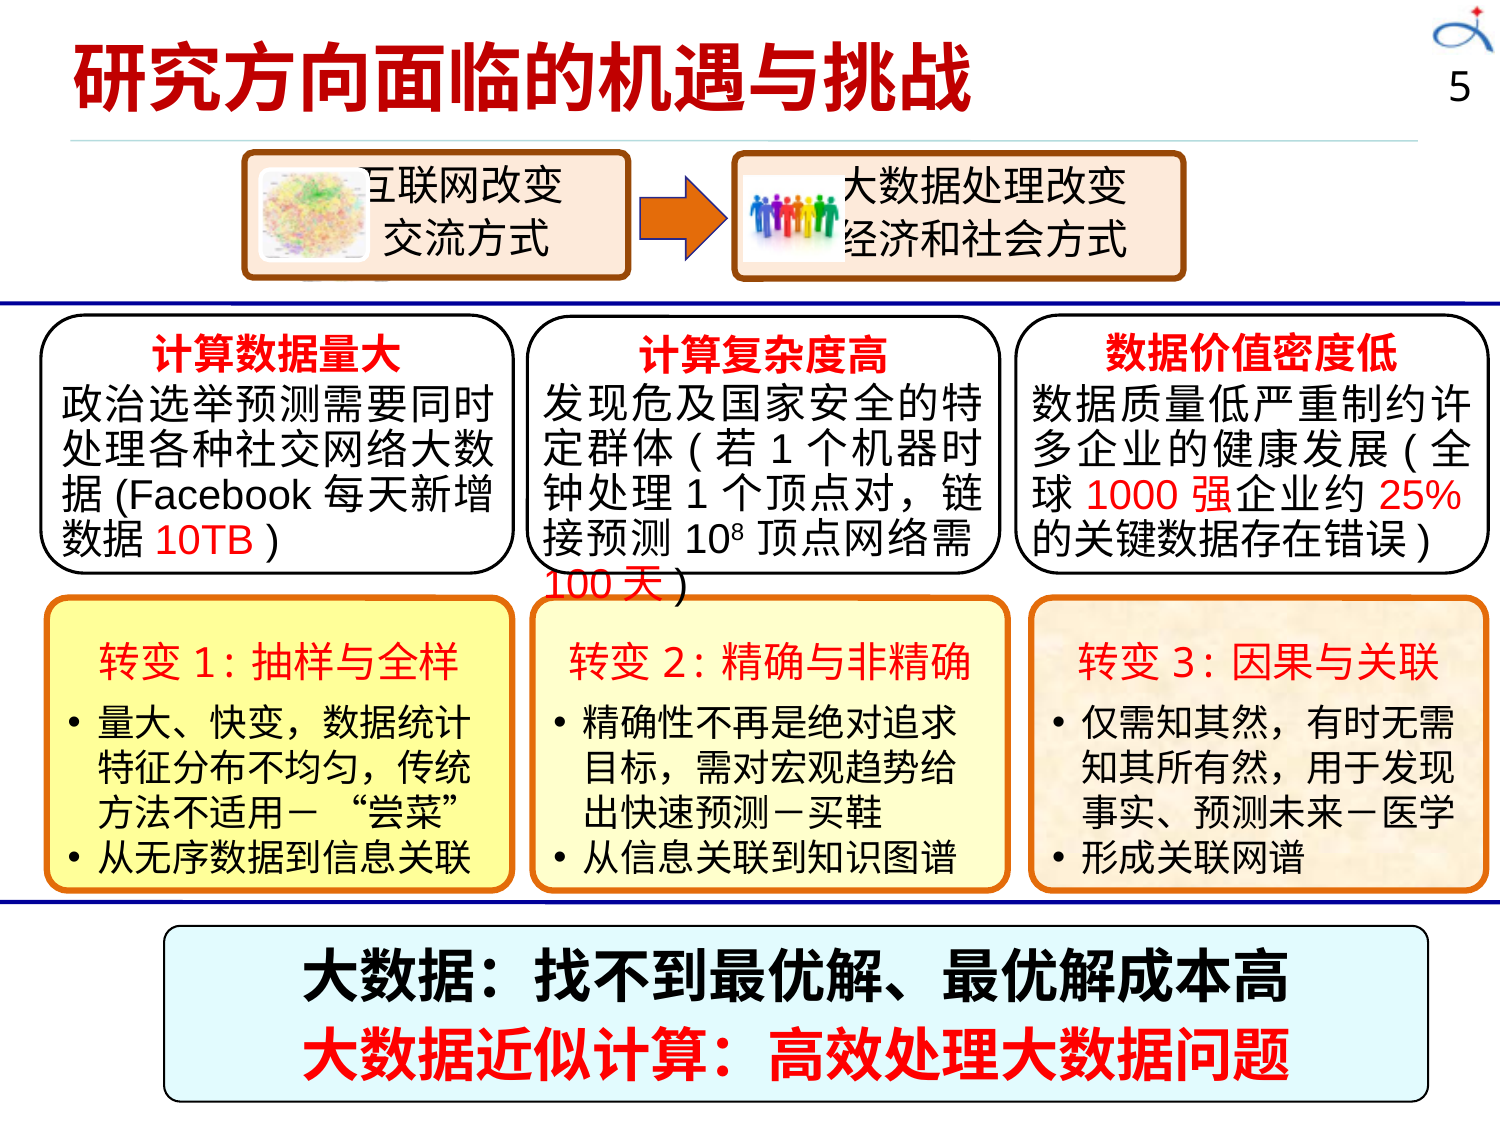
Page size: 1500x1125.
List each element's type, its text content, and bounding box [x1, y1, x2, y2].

text_box 转变3:因果与关联 仅需知其然，有时无需知其所有然，用于发现事实、预测未来－医学 形成关联网谱 [1031, 597, 1487, 891]
text_box 大数据：找不到最优解、最优解成本高 大数据近似计算：高效处理大数据问题 [164, 925, 1429, 1102]
text_box [640, 177, 728, 260]
text_box 转变2:精确与非精确 精确性不再是绝对追求目标，需对宏观趋势给出快速预测－买鞋 从信息关联到知识图谱 [532, 597, 1008, 891]
picture [1432, 5, 1495, 55]
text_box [527, 316, 1000, 574]
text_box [734, 153, 1184, 279]
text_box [244, 152, 629, 278]
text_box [1015, 314, 1489, 575]
text_box 研究方向面临的机遇与挑战 [58, 23, 1436, 129]
text_box 5 [1406, 58, 1487, 119]
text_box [40, 314, 514, 575]
text_box 转变1:抽样与全样 量大、快变，数据统计特征分布不均匀，传统方法不适用－ “尝菜” 从无序数据到信息关联 [46, 597, 513, 891]
